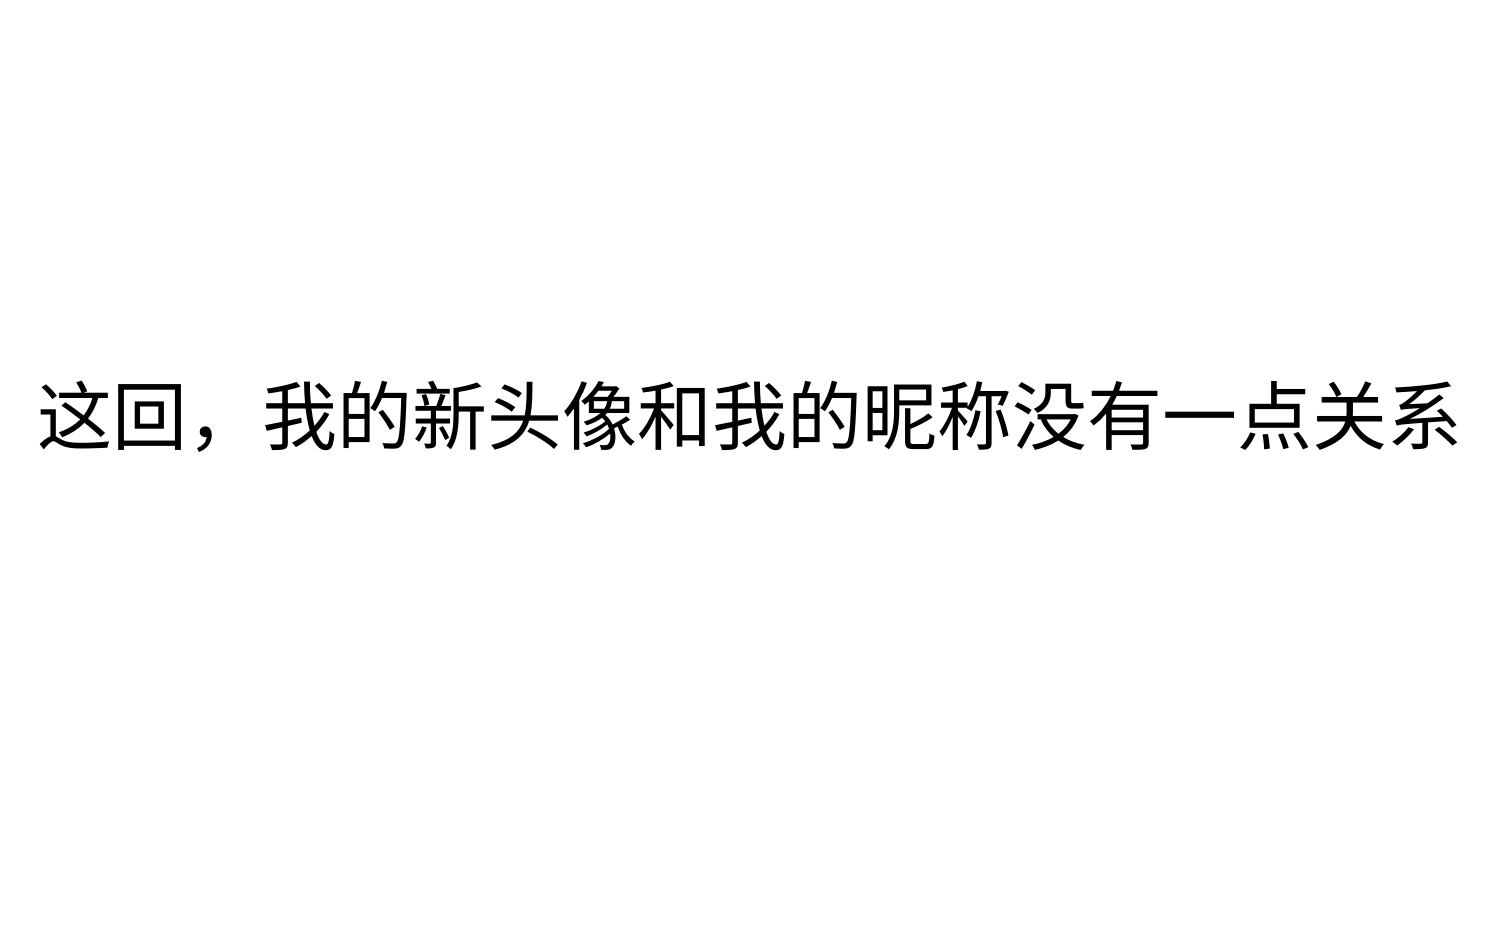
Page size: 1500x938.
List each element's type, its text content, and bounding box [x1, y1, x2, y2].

text_box 这回，我的新头像和我的昵称没有一点关系 [22, 362, 1478, 468]
